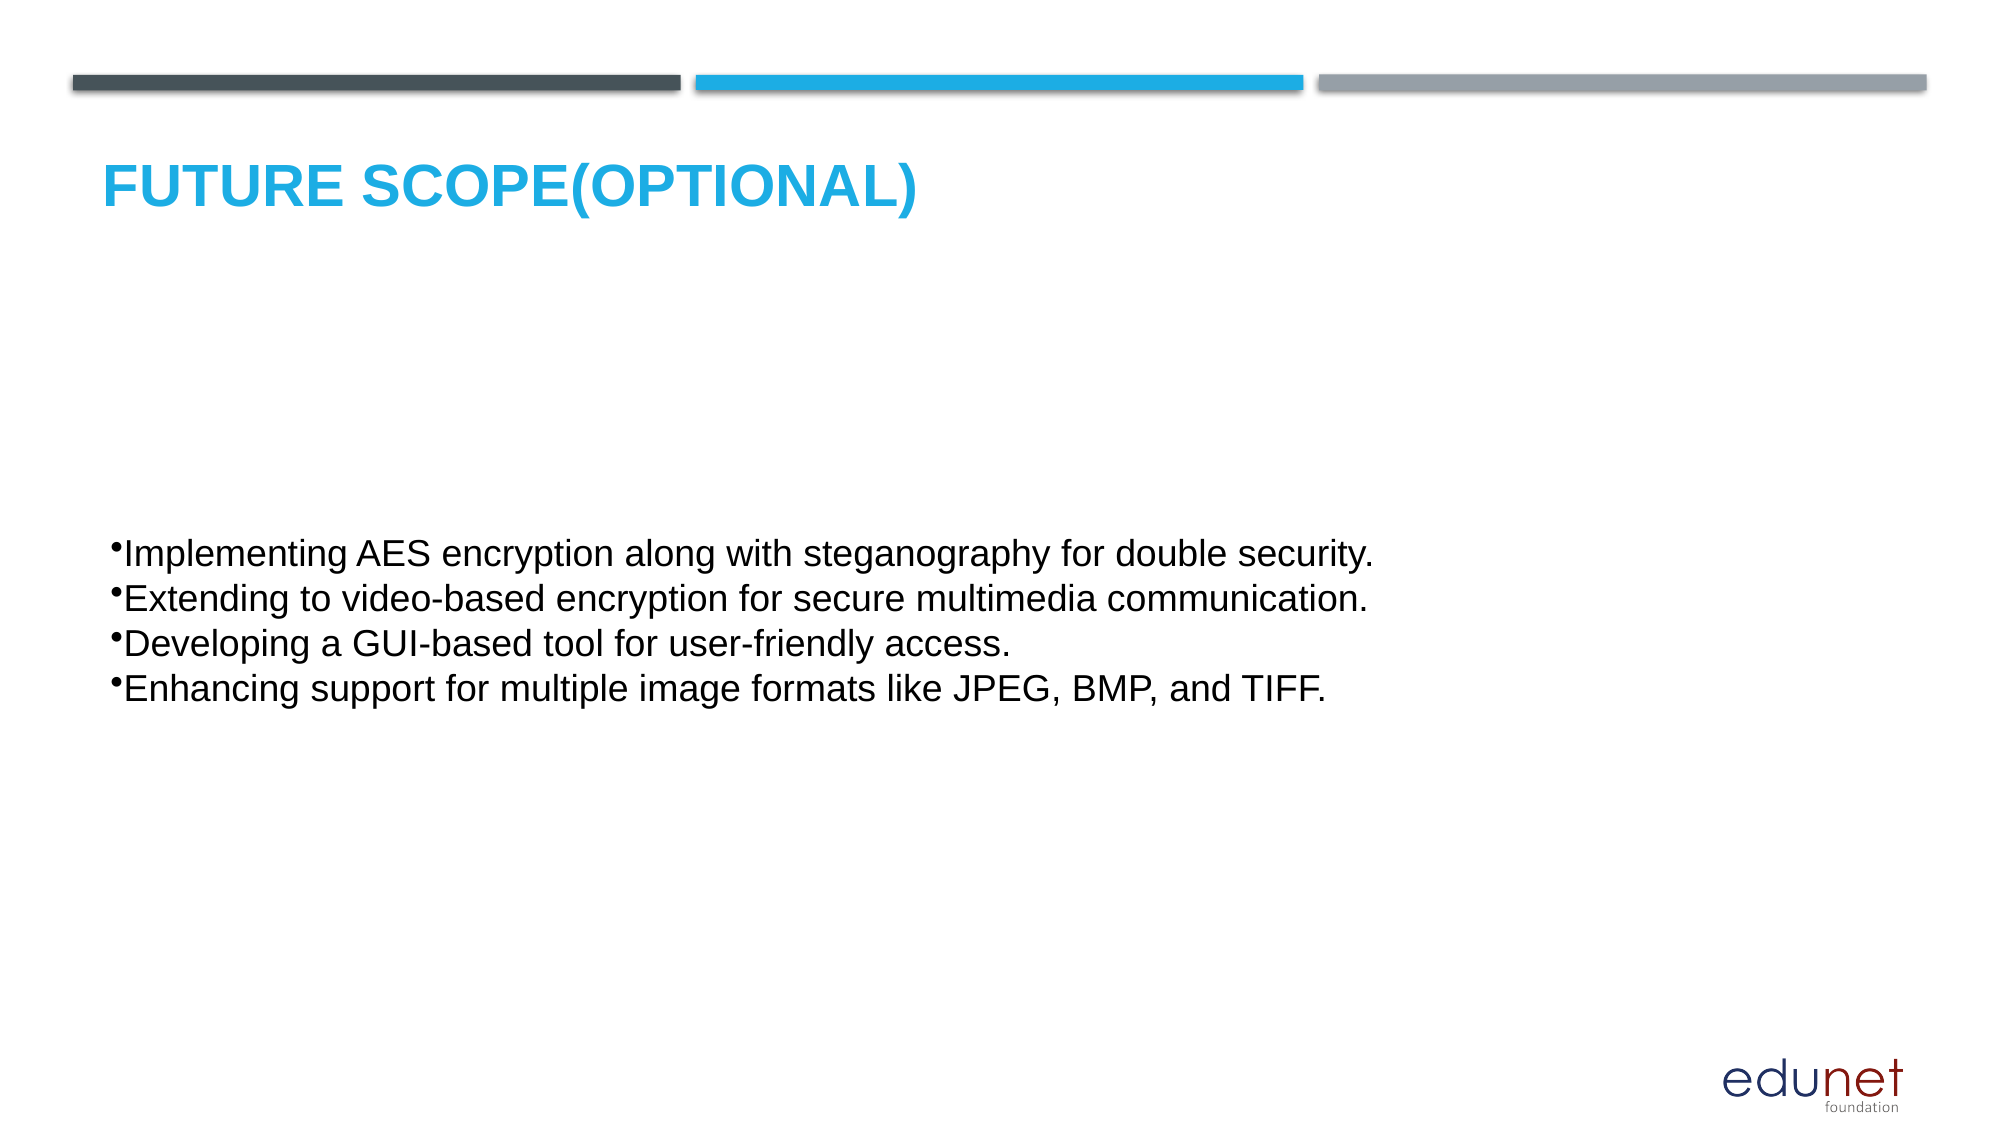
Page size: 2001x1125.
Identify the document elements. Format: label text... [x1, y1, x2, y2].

text_box Future scope(optional) [87, 138, 1898, 226]
list Implementing AES encryption along with steganography for double security. Extending to video-based encryption for secure multimedia communication. Developing a GUI-based tool for user-friendly access. Enhancing support for multiple image formats like JPEG, BMP, and TIFF. [95, 270, 1905, 924]
picture [1719, 1056, 1905, 1116]
